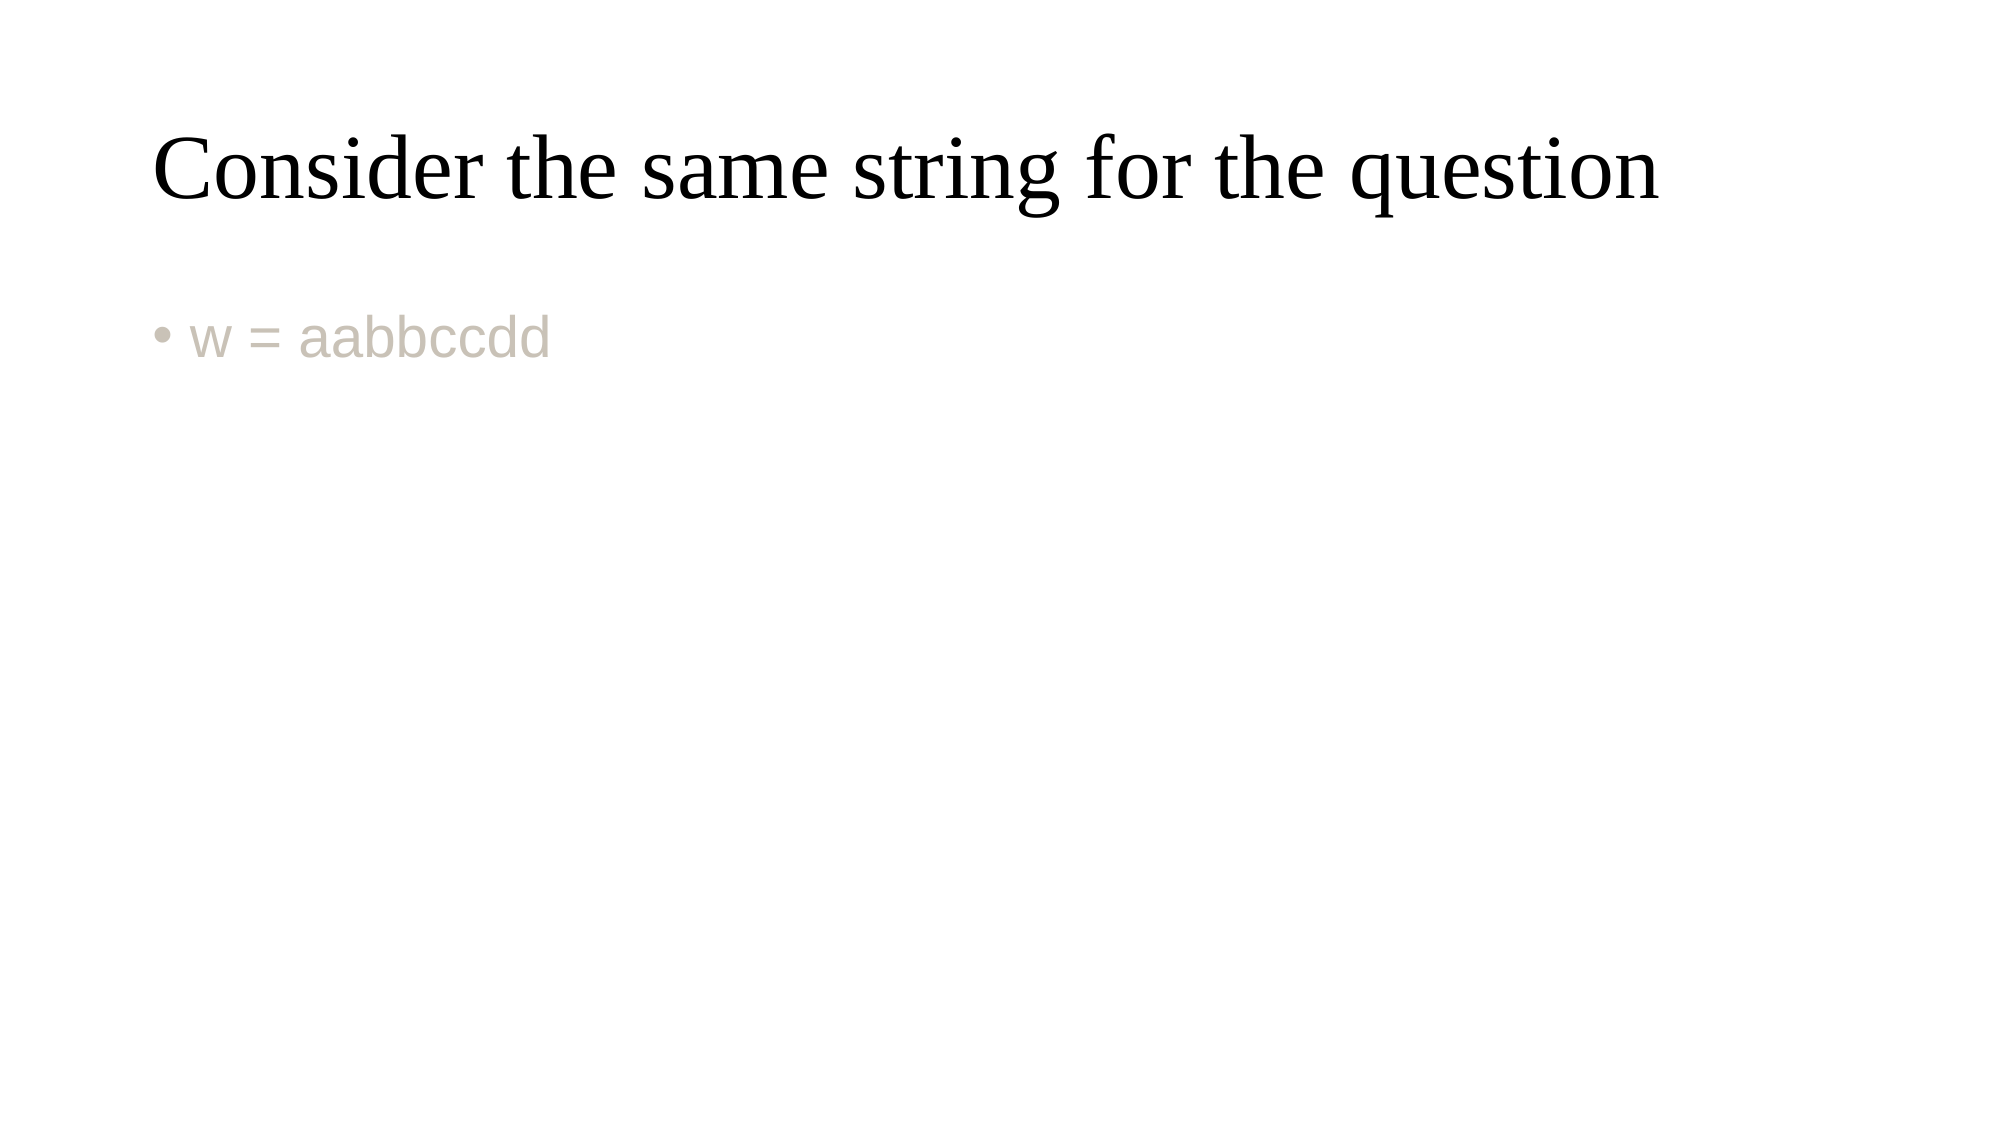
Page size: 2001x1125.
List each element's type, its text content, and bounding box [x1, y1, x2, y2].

title Consider the same string for the question [137, 59, 1863, 278]
list w = aabbccdd [137, 299, 1863, 1014]
